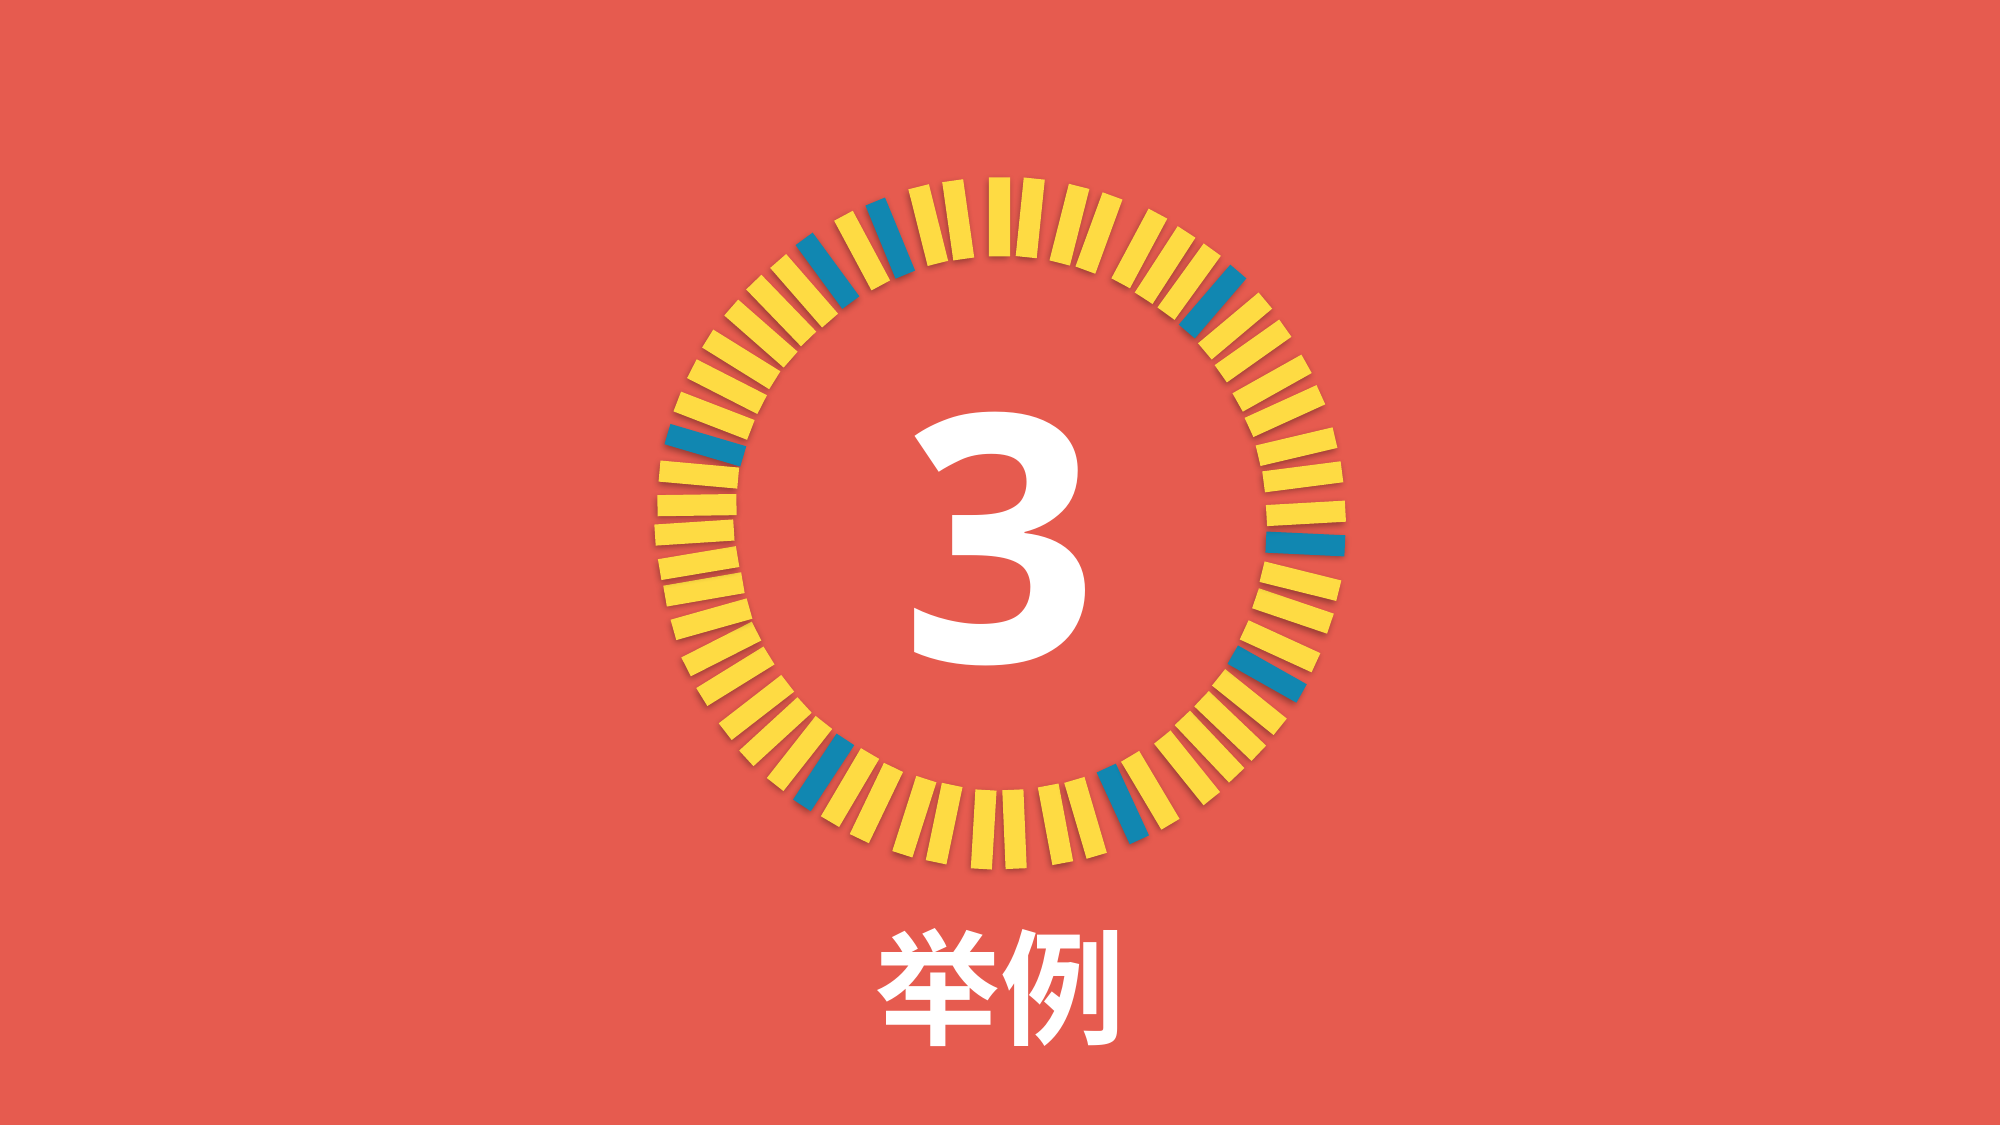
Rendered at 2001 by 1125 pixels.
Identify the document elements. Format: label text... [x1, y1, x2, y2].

list 举例 [690, 902, 1311, 1070]
list 3 [690, 309, 1311, 744]
